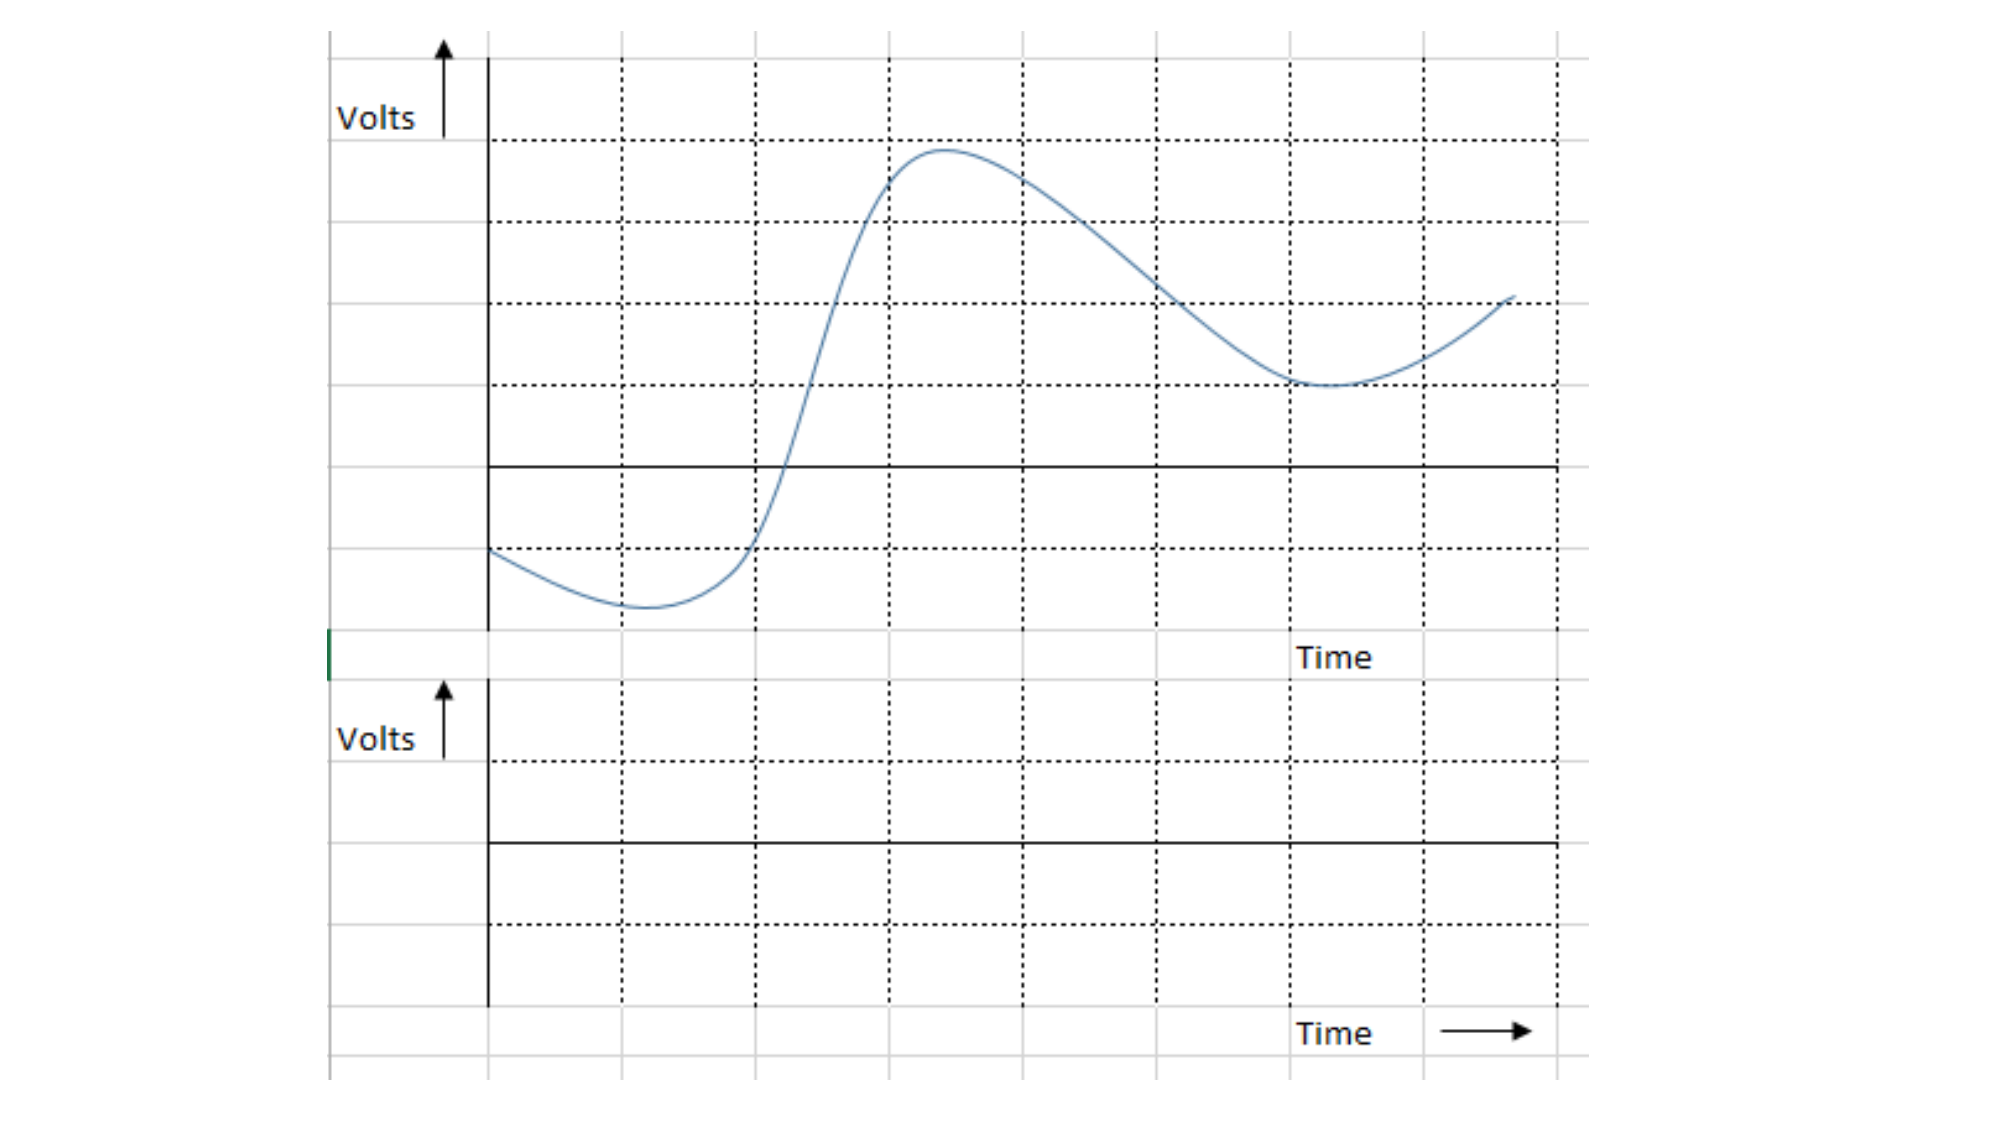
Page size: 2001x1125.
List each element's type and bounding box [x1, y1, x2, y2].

text_box [327, 31, 1589, 1080]
